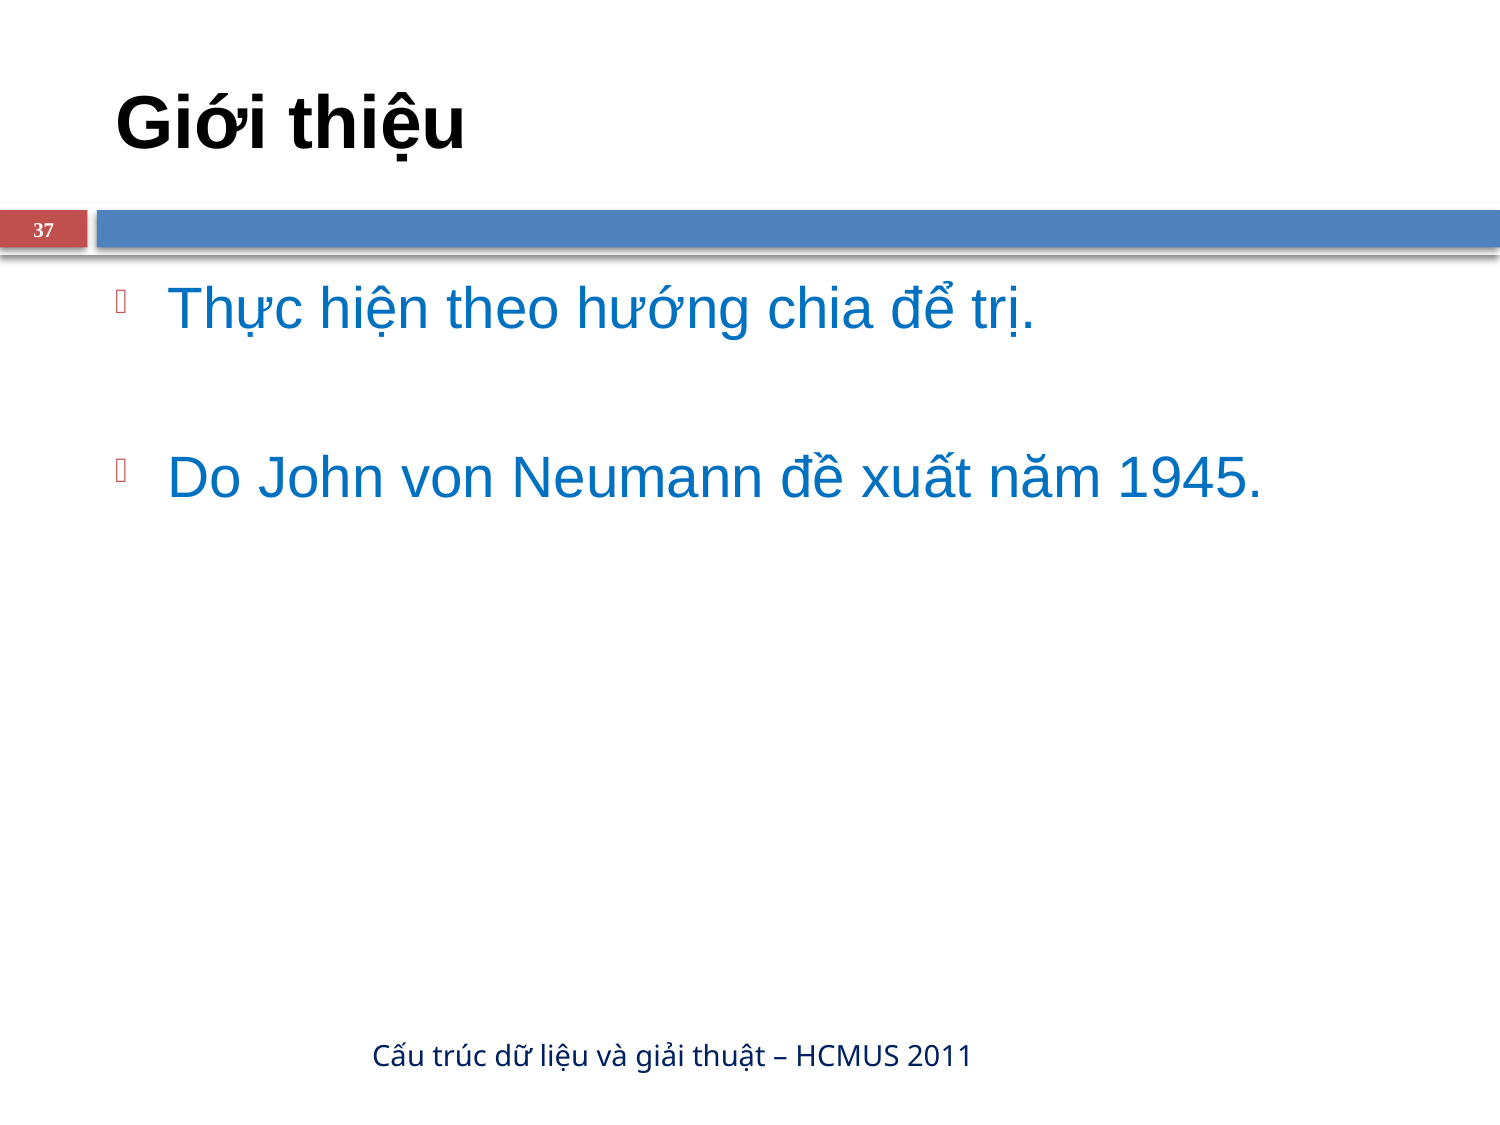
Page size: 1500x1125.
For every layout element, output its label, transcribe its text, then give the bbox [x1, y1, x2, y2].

slide_number 37 [0, 208, 88, 249]
footer Cấu trúc dữ liệu và giải thuật – HCMUS 2011 [99, 1024, 990, 1085]
title Giới thiệu [100, 37, 1438, 200]
list Thực hiện theo hướng chia để trị. Do John von Neumann đề xuất năm 1945. [100, 262, 1438, 1000]
